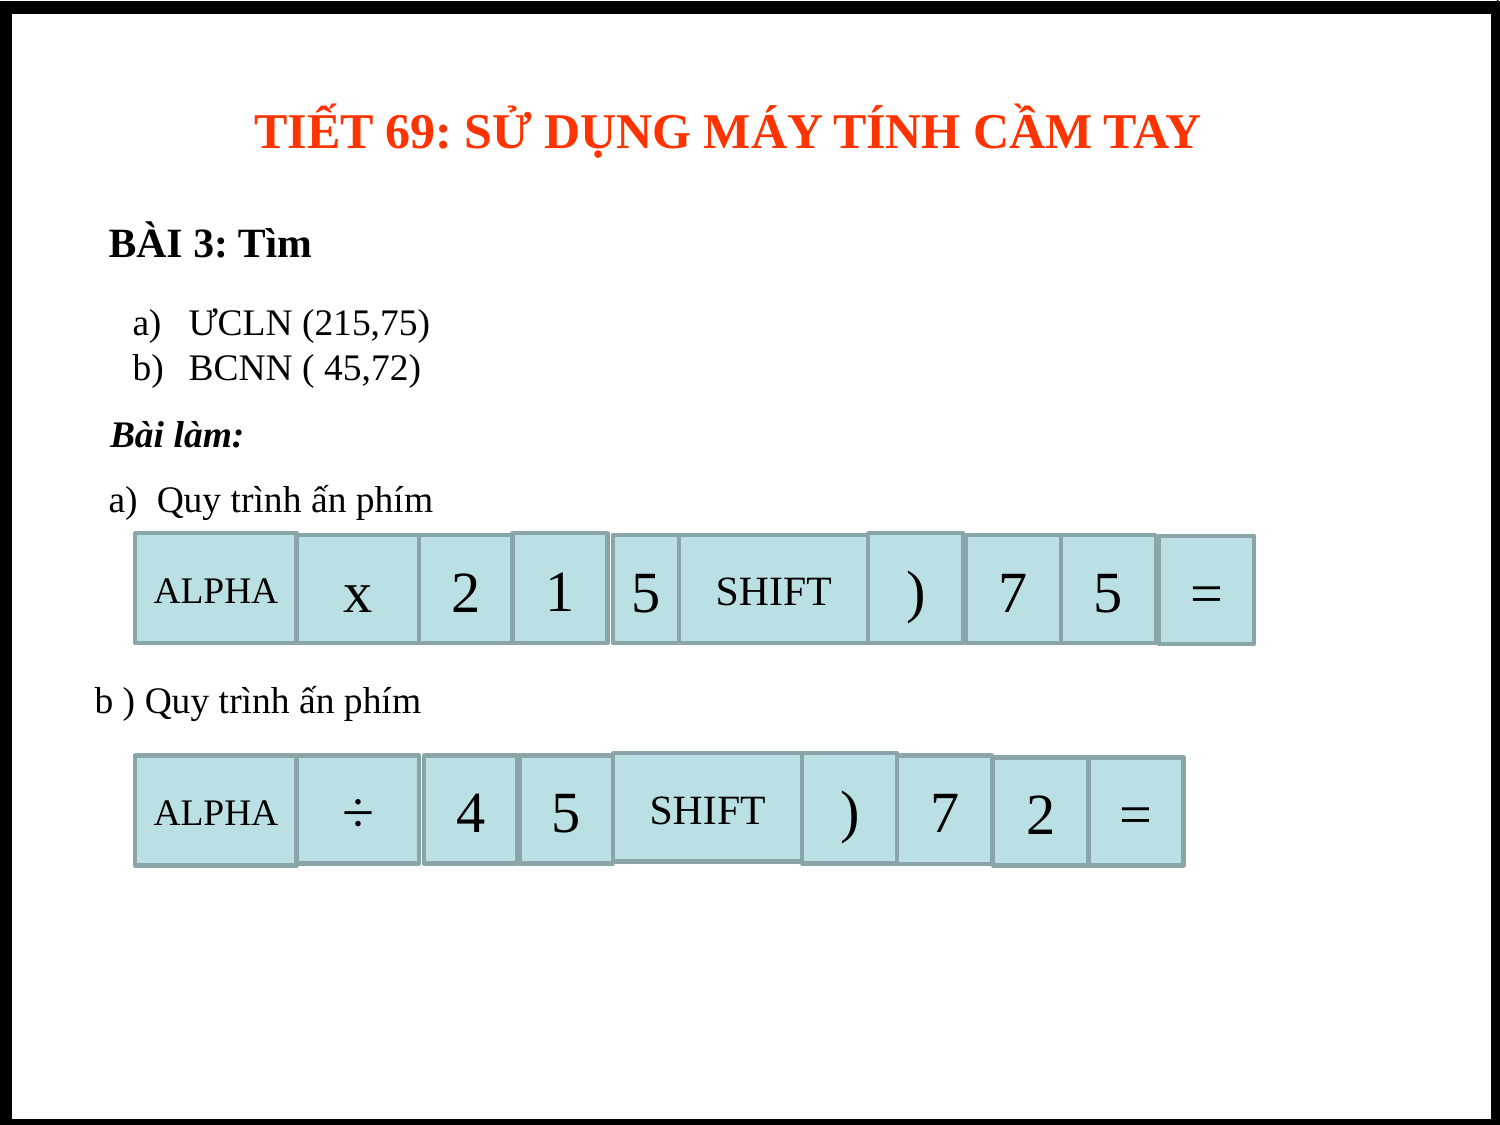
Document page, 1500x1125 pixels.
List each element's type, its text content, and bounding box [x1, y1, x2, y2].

text_box 5 [611, 533, 677, 645]
text_box ALPHA [133, 531, 299, 645]
text_box x [295, 533, 417, 645]
text_box 1 [510, 531, 610, 645]
text_box ALPHA [133, 753, 299, 868]
text_box ) [866, 531, 965, 645]
text_box [5, 7, 1498, 1125]
text_box SHIFT [611, 751, 800, 864]
text_box 2 [417, 533, 515, 645]
text_box 5 [517, 753, 615, 866]
text_box ÷ [295, 753, 421, 866]
text_box ) [800, 751, 899, 866]
text_box ƯCLN (215,75) BCNN ( 45,72) [117, 290, 1052, 396]
text_box a) Quy trình ấn phím [93, 467, 1027, 528]
text_box 4 [422, 753, 517, 866]
text_box TIẾT 69: SỬ DỤNG MÁY TÍNH CẦM TAY [43, 91, 1424, 167]
text_box BÀI 3: Tìm [93, 208, 803, 274]
text_box SHIFT [677, 533, 866, 645]
text_box = [1086, 755, 1186, 868]
text_box 7 [964, 533, 1059, 645]
text_box 7 [895, 753, 994, 866]
text_box 5 [1059, 533, 1157, 645]
text_box 2 [991, 755, 1086, 868]
text_box Bài làm: [95, 402, 297, 463]
text_box = [1157, 534, 1256, 646]
text_box b ) Quy trình ấn phím [79, 668, 1014, 729]
